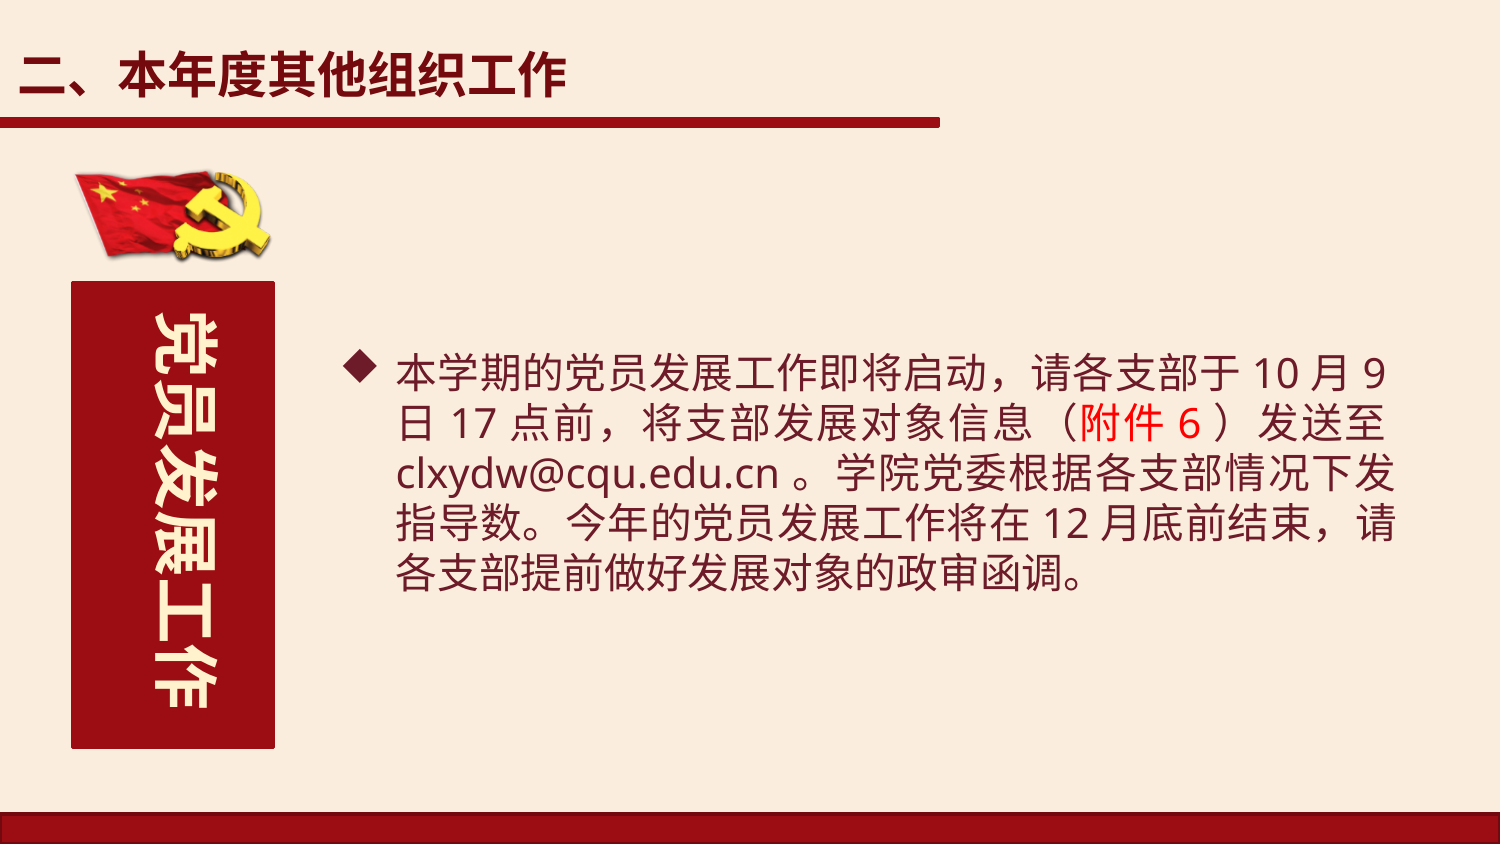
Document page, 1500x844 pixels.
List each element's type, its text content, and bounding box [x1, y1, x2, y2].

list 二、本年度其他组织工作 [2, 20, 840, 115]
text_box 本学期的党员发展工作即将启动，请各支部于10月9日17点前，将支部发展对象信息（附件6）发送至clxydw@cqu.edu.cn。学院党委根据各支部情况下发指导数。今年的党员发展工作将在12月底前结束，请各支部提前做好发展对象的政审函调。 [324, 339, 1412, 605]
text_box [70, 280, 276, 749]
text_box 党员发展工作 [123, 280, 252, 741]
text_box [72, 167, 274, 265]
